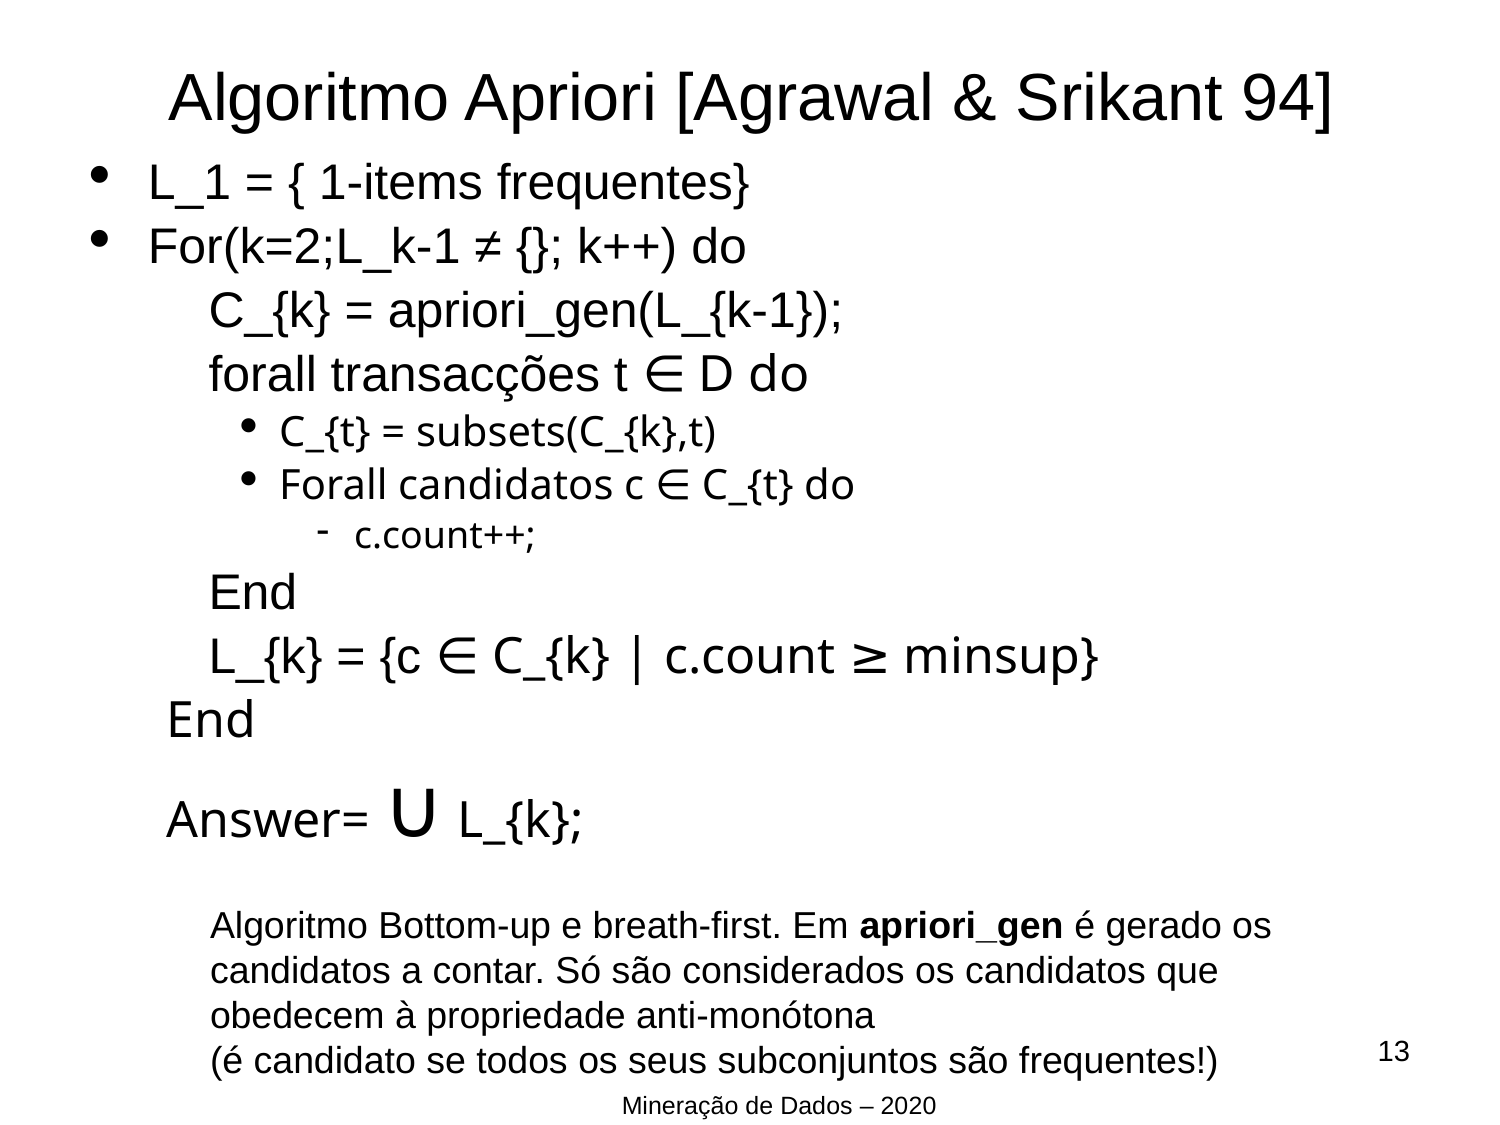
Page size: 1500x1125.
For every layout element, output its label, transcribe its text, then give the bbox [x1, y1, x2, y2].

text_box Mineração de Dados – 2020 [360, 1082, 1199, 1117]
text_box Algoritmo Apriori [Agrawal & Srikant 94] [76, 0, 1427, 148]
text_box L_1 = { 1-items frequentes} For(k=2;L_k-1 ≠ {}; k++) do C_{k} = apriori_gen(L_{k-1}); forall transacções t ∈ D do C_{t} = subsets(C_{k},t) Forall candidatos c ∈ C_{t} do c.count++; End L_{k} = {c ∈ C_{k} | c.count ≥ minsup} End Answer= ∪ L_{k}; [76, 148, 1427, 892]
text_box <number> [1199, 1024, 1425, 1103]
text_box Algoritmo Bottom-up e breath-first. Em apriori_gen é gerado os candidatos a contar. Só são considerados os candidatos que obedecem à propriedade anti-monótona (é candidato se todos os seus subconjuntos são frequentes!) [195, 893, 1287, 1088]
